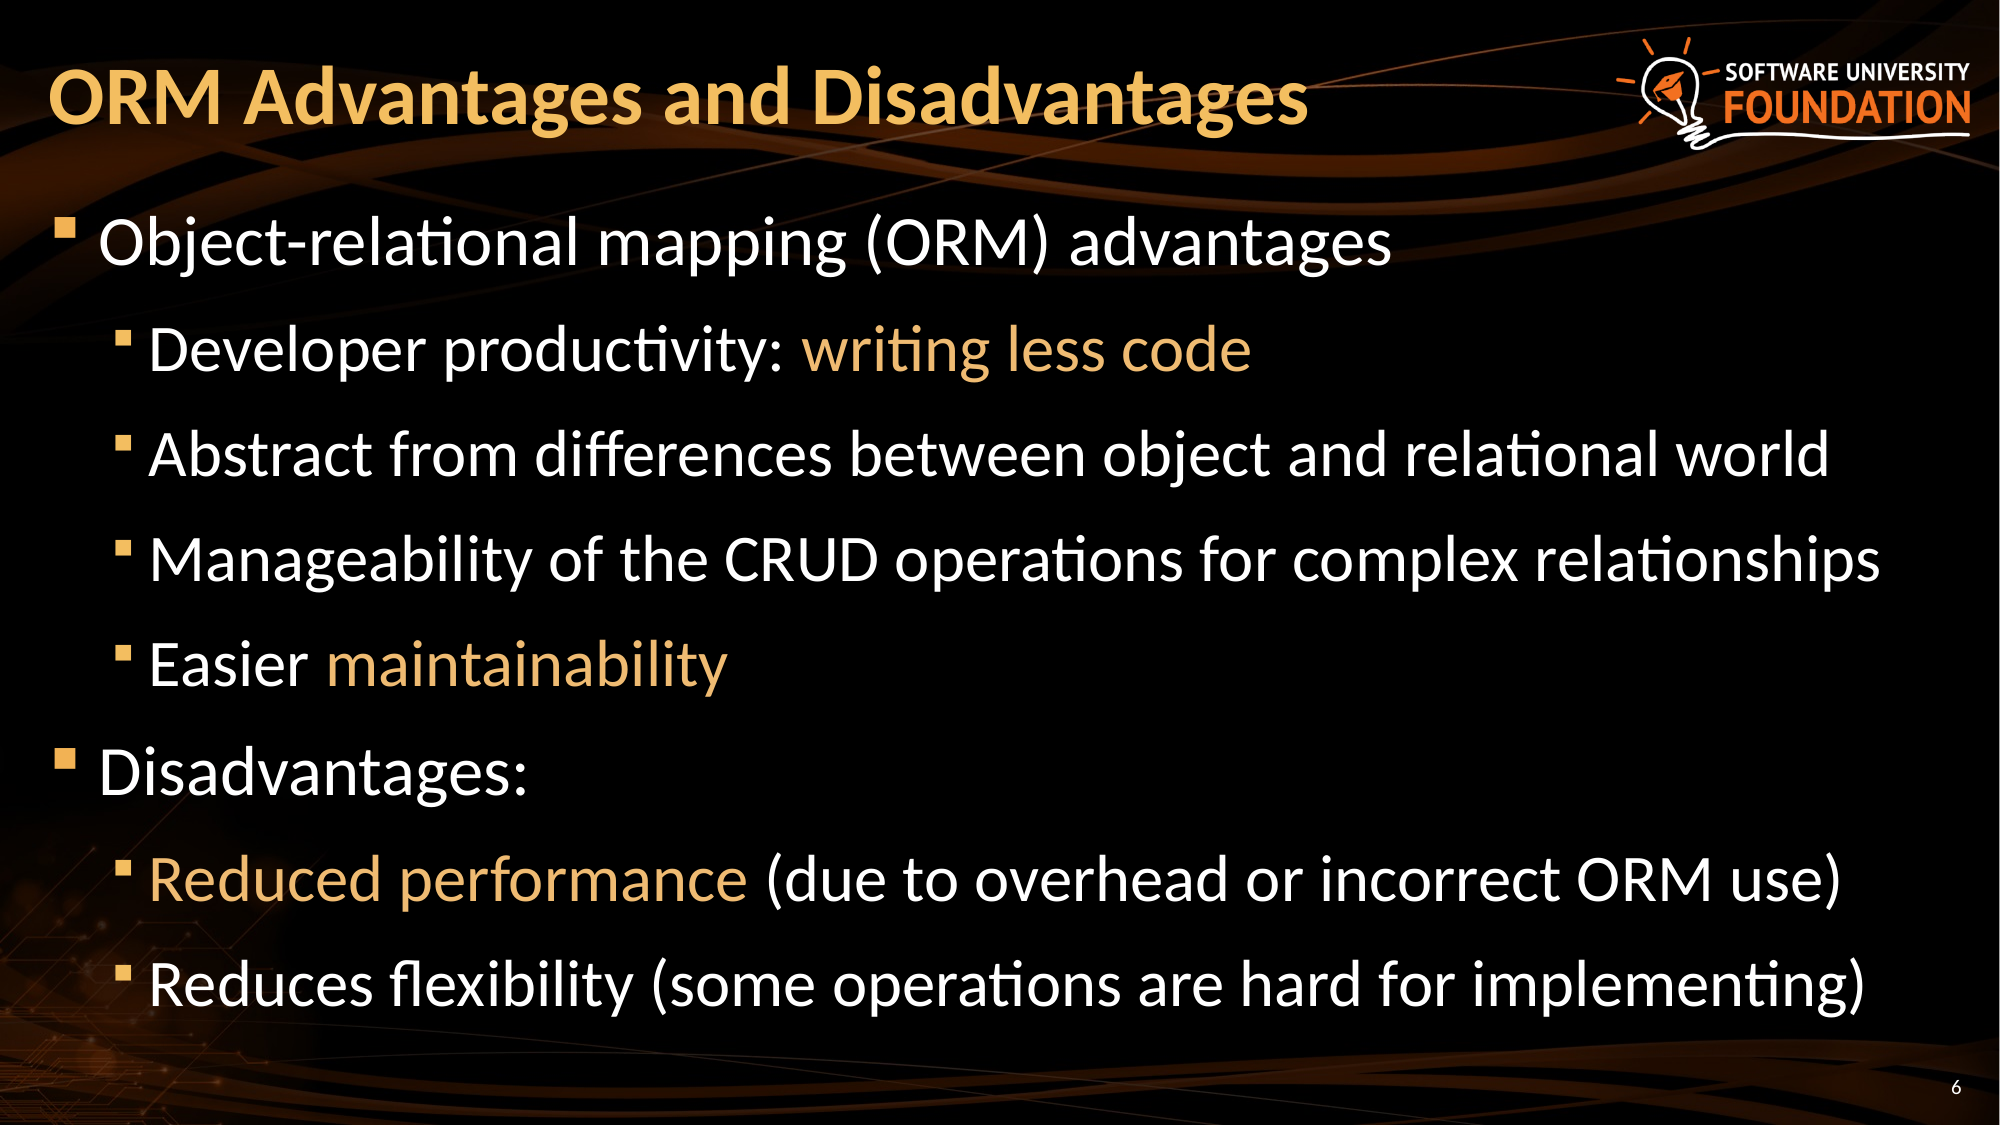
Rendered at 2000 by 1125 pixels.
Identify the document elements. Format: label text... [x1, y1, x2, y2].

picture [0, 0, 2000, 1125]
list Object-relational mapping (ORM) advantages Developer productivity: writing less code Abstract from differences between object and relational world Manageability of the CRUD operations for complex relationships Easier maintainability Disadvantages: Reduced performance (due to overhead or incorrect ORM use) Reduces flexibility (some operations are hard for implementing) [31, 188, 1968, 1103]
slide_number 6 [1897, 1070, 1968, 1103]
title ORM Advantages and Disadvantages [30, 6, 1602, 189]
